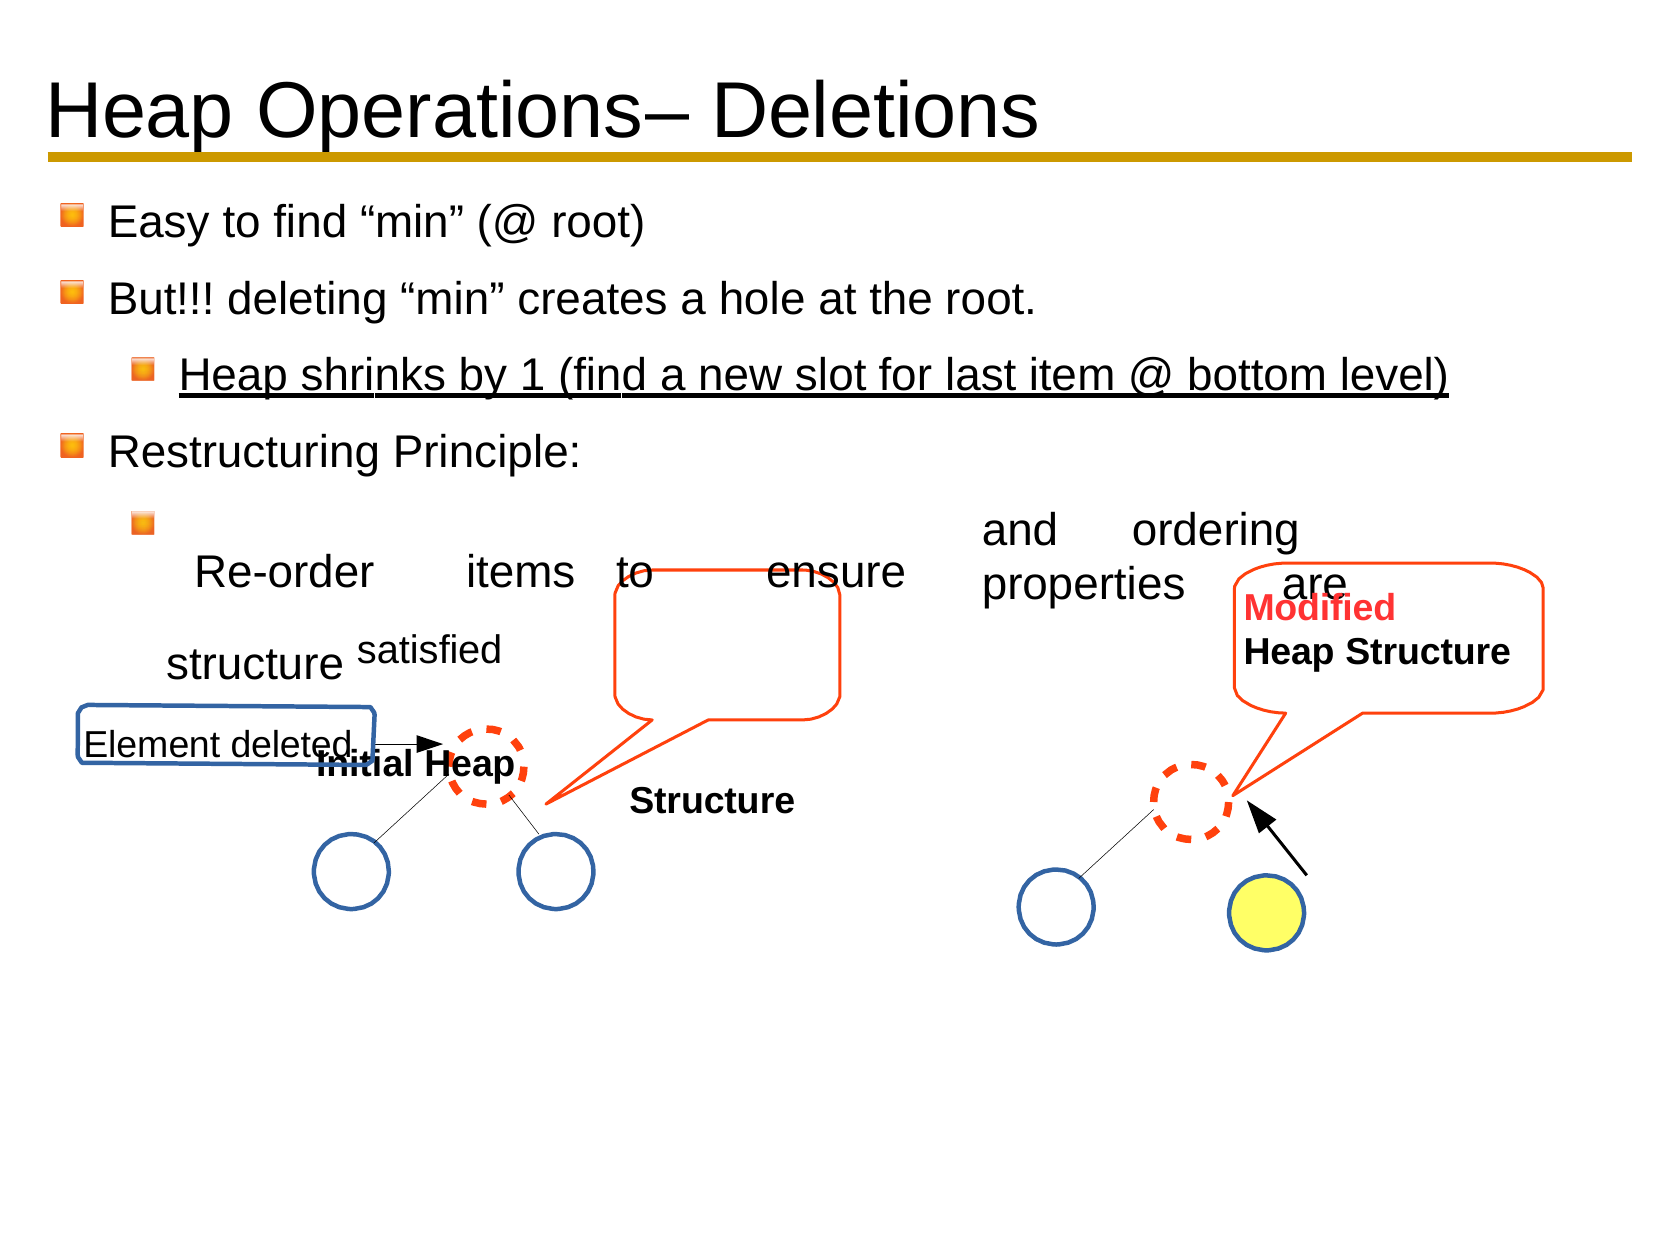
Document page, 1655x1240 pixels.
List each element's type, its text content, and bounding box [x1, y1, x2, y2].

text_box [60, 433, 84, 458]
text_box Element deleted [81, 719, 356, 765]
text_box [60, 280, 84, 304]
text_box [131, 511, 155, 535]
text_box and ordering properties are [979, 499, 1583, 609]
text_box [1232, 563, 1544, 796]
text_box [1246, 800, 1277, 834]
text_box [77, 704, 375, 765]
text_box [518, 834, 594, 910]
text_box Heap Operations – Deletions [42, 58, 1063, 154]
text_box [1229, 875, 1305, 951]
text_box Easy to find “min” (@ root) But!!! deleting “min” creates a hole at the root. Heap shrinks by 1 (find a new slot for last item @ bottom level) Restructuring Principle: [105, 191, 1453, 477]
text_box [1018, 869, 1094, 945]
text_box [60, 203, 84, 227]
text_box [313, 834, 389, 910]
text_box [416, 735, 444, 753]
text_box Re-order items to ensure structure satisfied Initial Heap Structure [163, 499, 956, 821]
